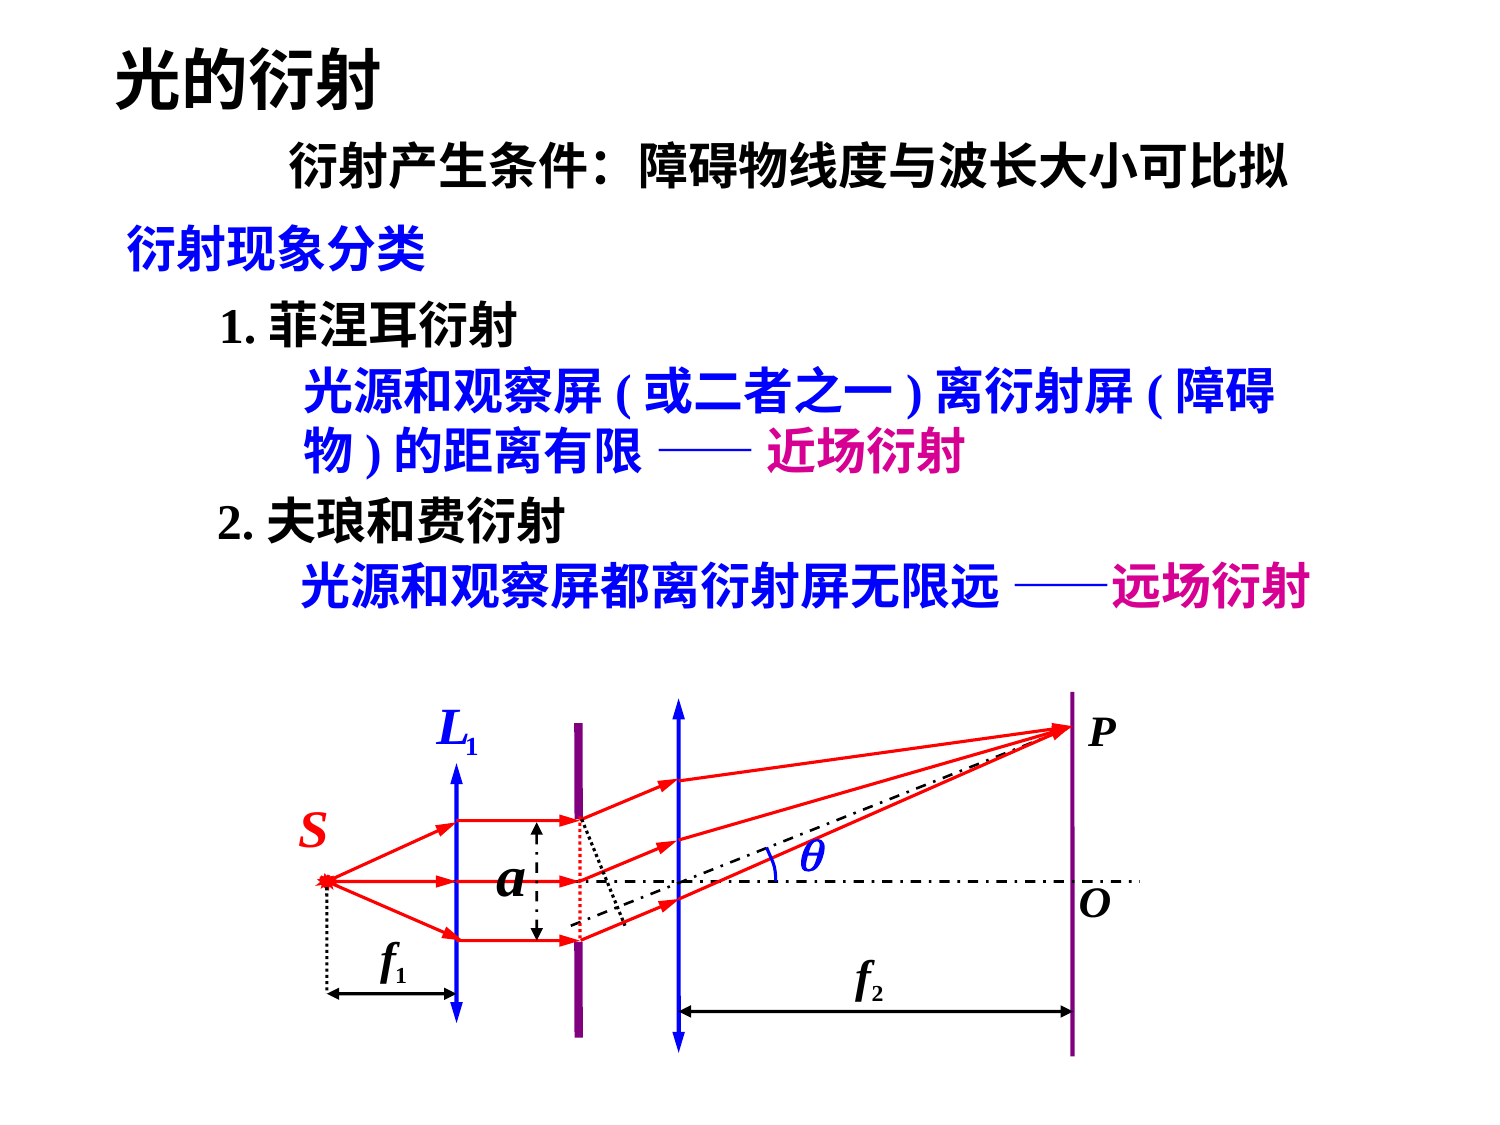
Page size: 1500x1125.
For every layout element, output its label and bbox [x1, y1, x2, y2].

text_box [100, 30, 1338, 1057]
